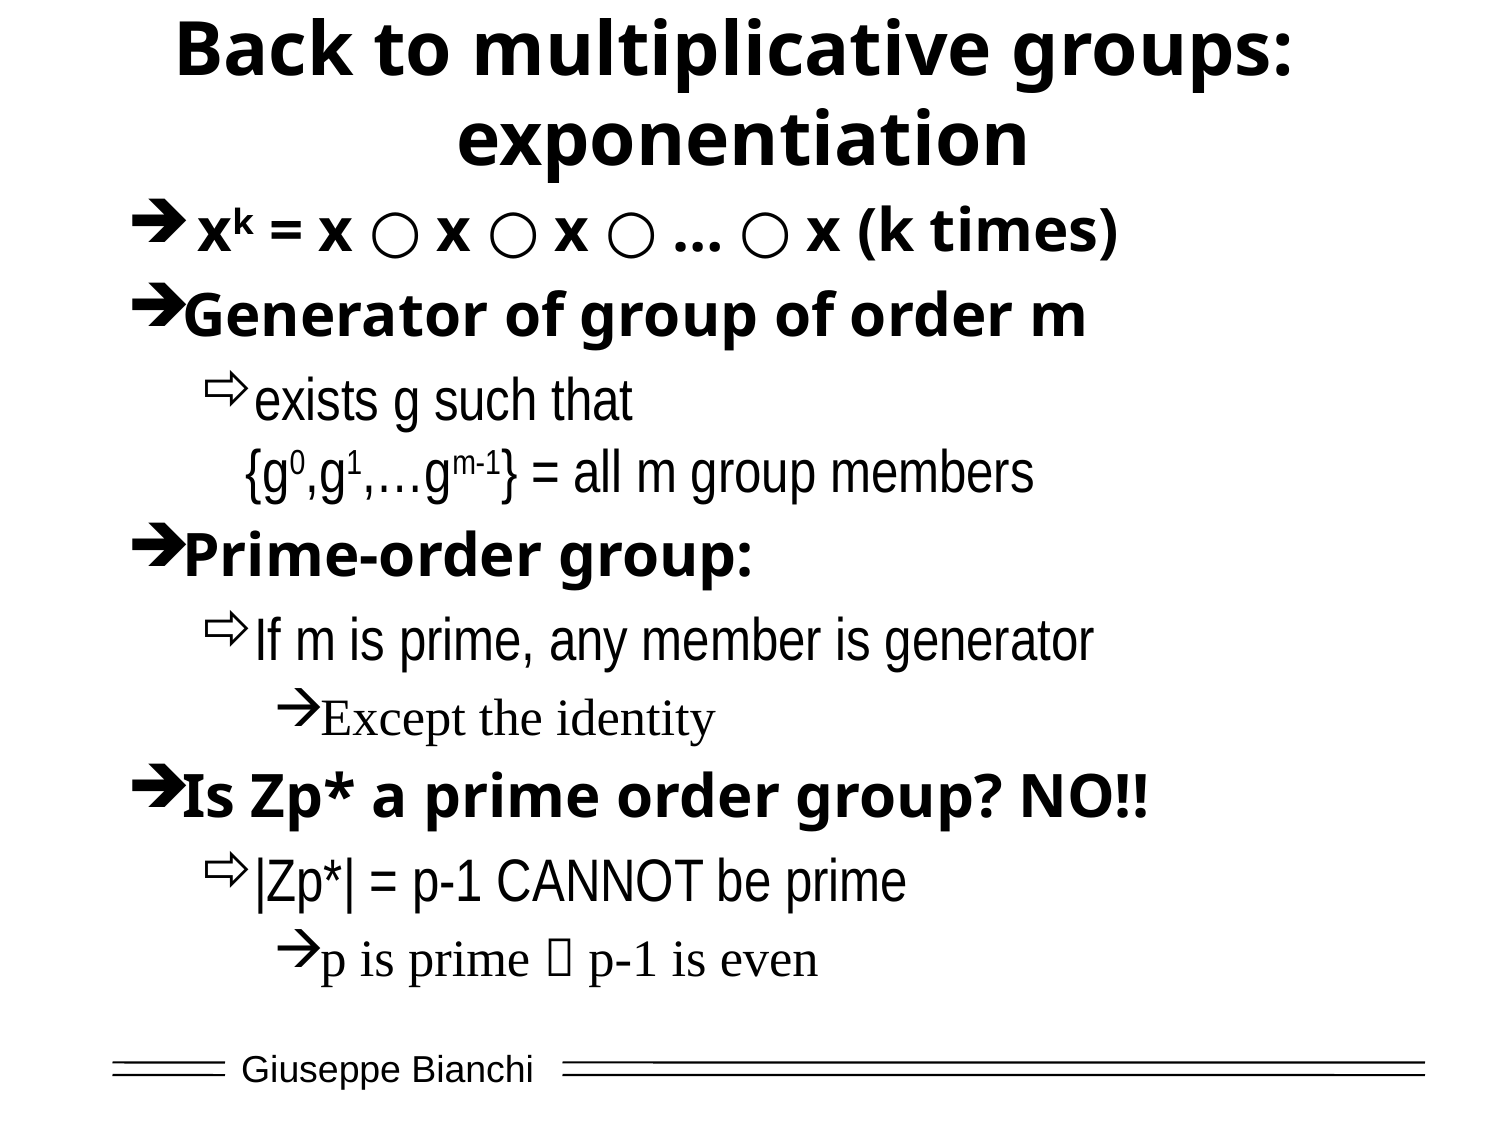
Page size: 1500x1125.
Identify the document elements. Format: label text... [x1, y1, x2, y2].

list xk = x ○ x ○ x ○ … ○ x (k times) Generator of group of order m exists g such that {g0,g1,…gm-1} = all m group members Prime-order group: If m is prime, any member is generator Except the identity Is Zp* a prime order group? NO!! |Zp*| = p-1 CANNOT be prime p is prime  p-1 is even [112, 184, 1375, 1000]
title Back to multiplicative groups: exponentiation [112, 36, 1376, 144]
